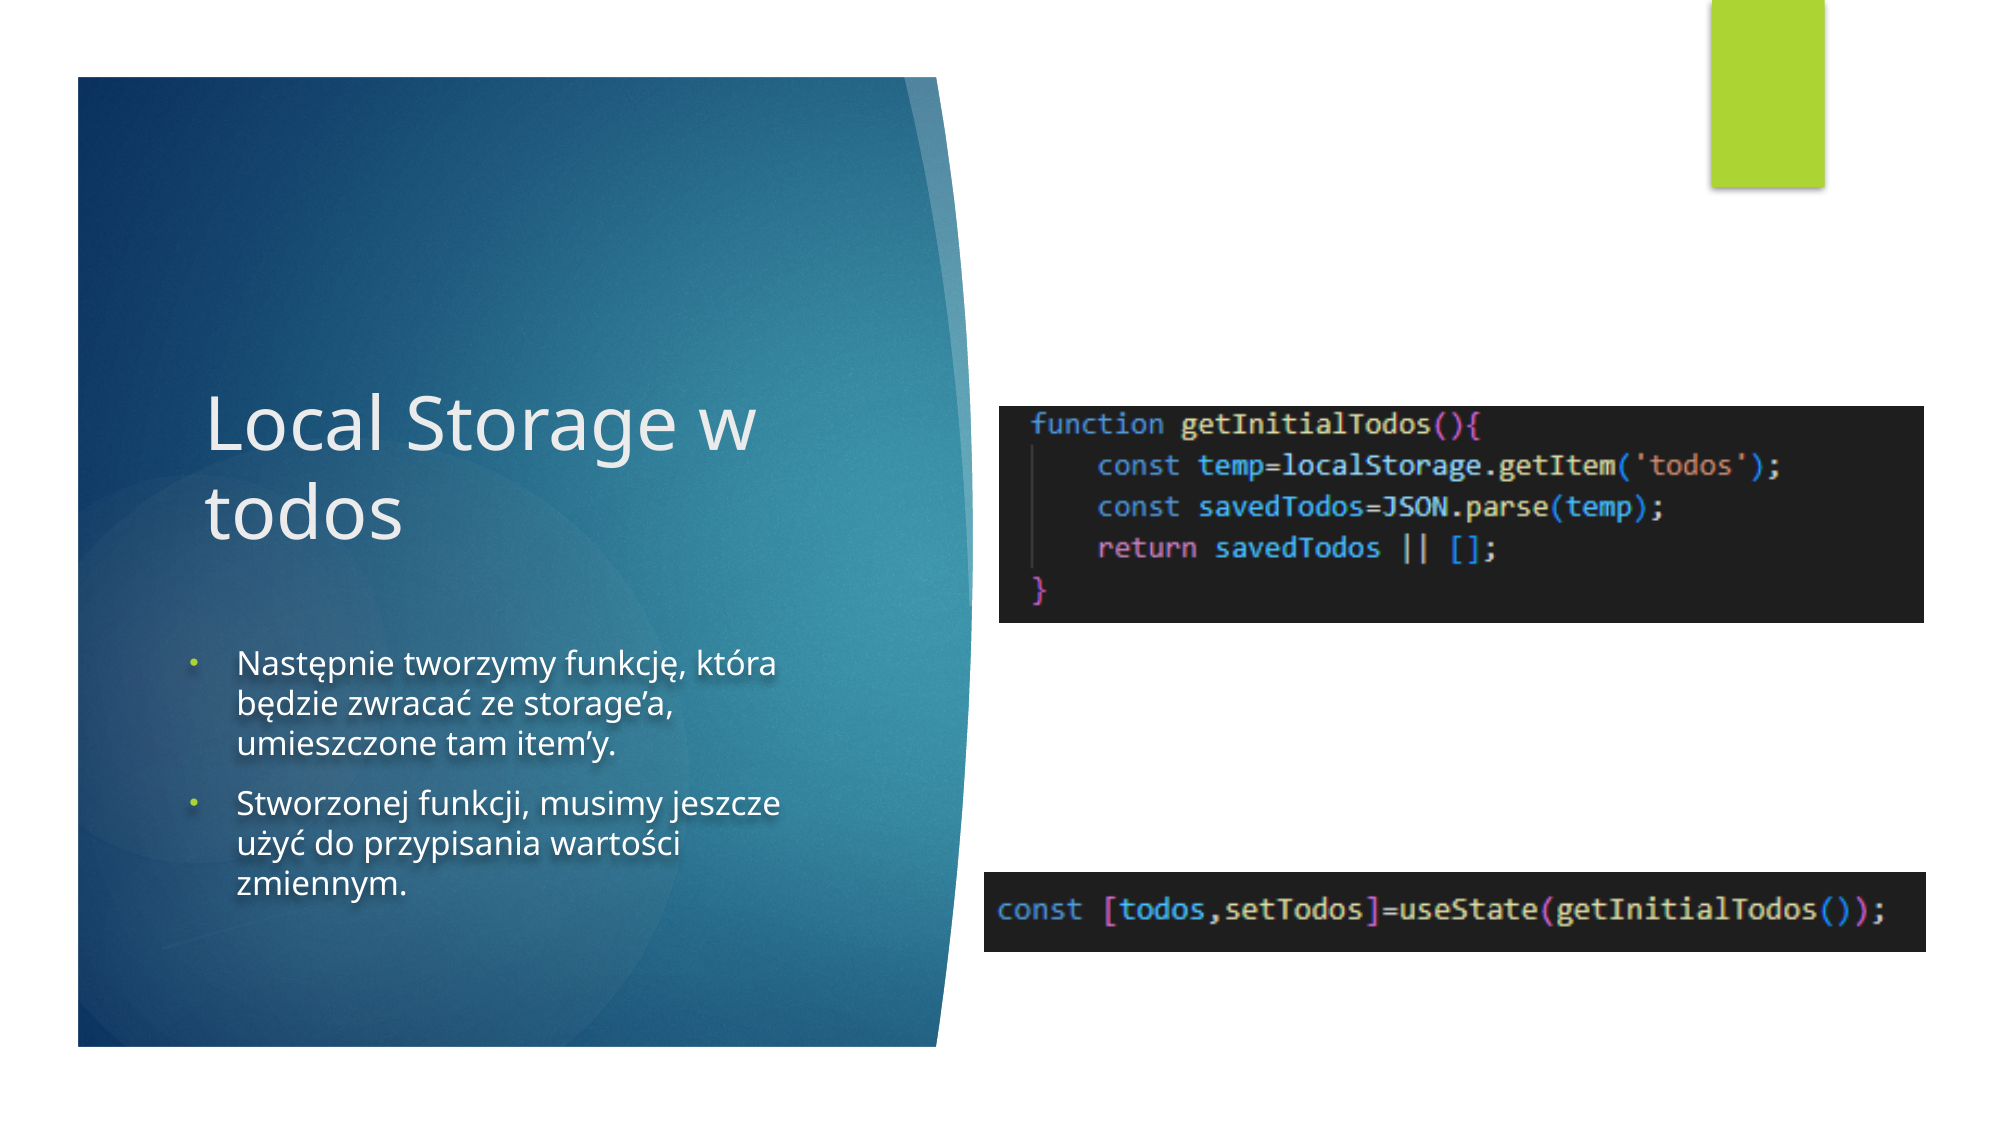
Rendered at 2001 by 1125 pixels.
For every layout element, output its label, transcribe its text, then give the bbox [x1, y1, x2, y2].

title Local Storage w todos [189, 277, 823, 563]
picture [983, 872, 1927, 953]
text_box Następnie tworzymy funkcję, która będzie zwracać ze storage’a, umieszczone tam item’y. Stworzonej funkcji, musimy jeszcze użyć do przypisania wartości zmiennym. [172, 570, 840, 975]
picture [999, 405, 1924, 624]
